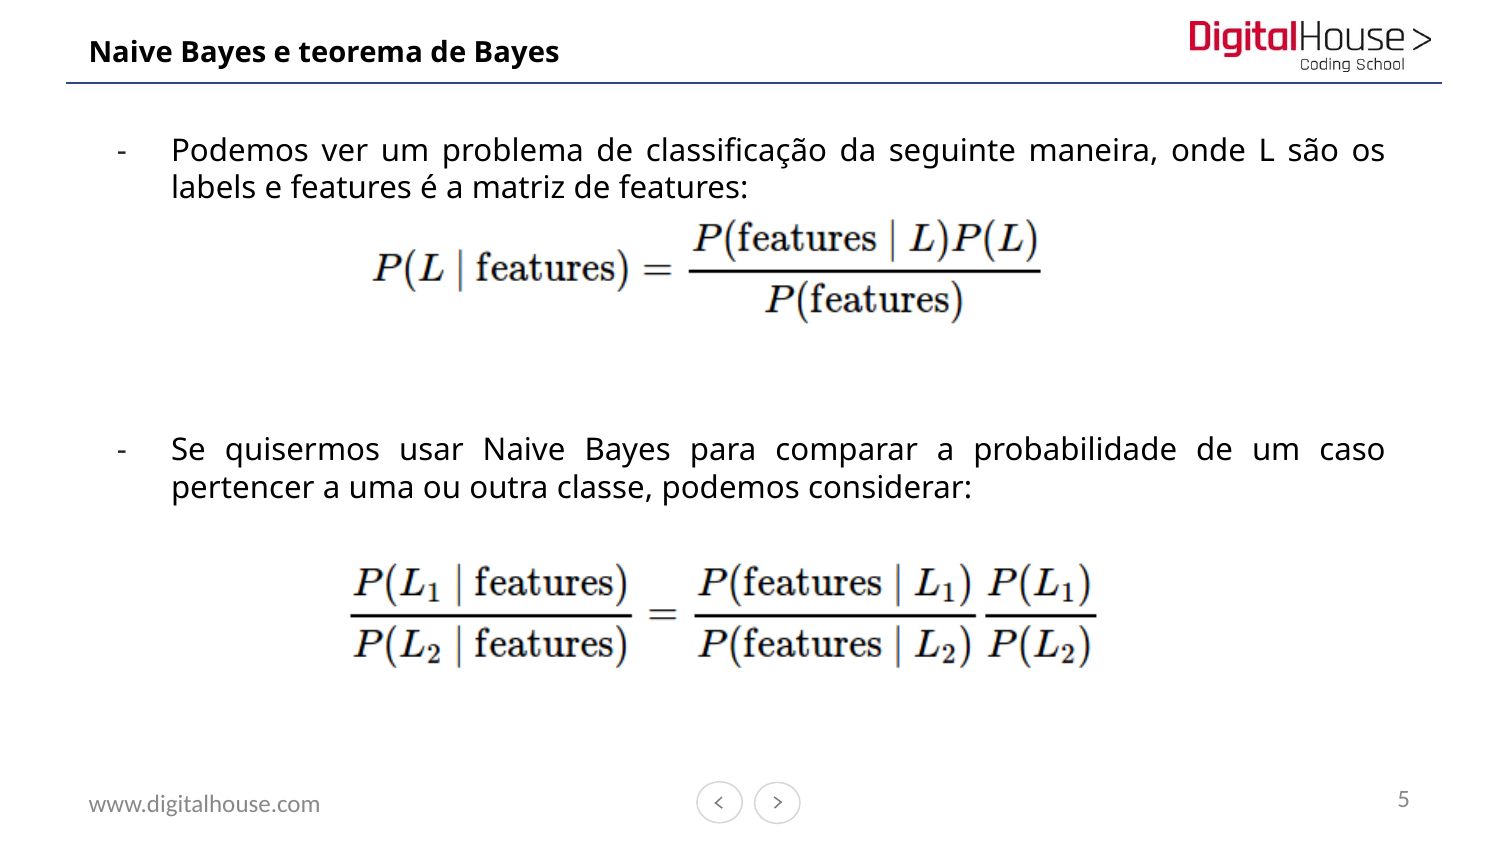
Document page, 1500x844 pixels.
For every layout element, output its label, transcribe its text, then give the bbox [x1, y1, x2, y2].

text_box Podemos ver um problema de classificação da seguinte maneira, onde L são os labels e features é a matriz de features: Se quisermos usar Naive Bayes para comparar a probabilidade de um caso pertencer a uma ou outra classe, podemos considerar: [81, 115, 1403, 735]
picture [296, 553, 1118, 698]
title Naive Bayes e teorema de Bayes [73, 21, 1074, 80]
slide_number 5 [1074, 774, 1425, 820]
picture [342, 204, 1142, 348]
picture [1190, 21, 1431, 72]
